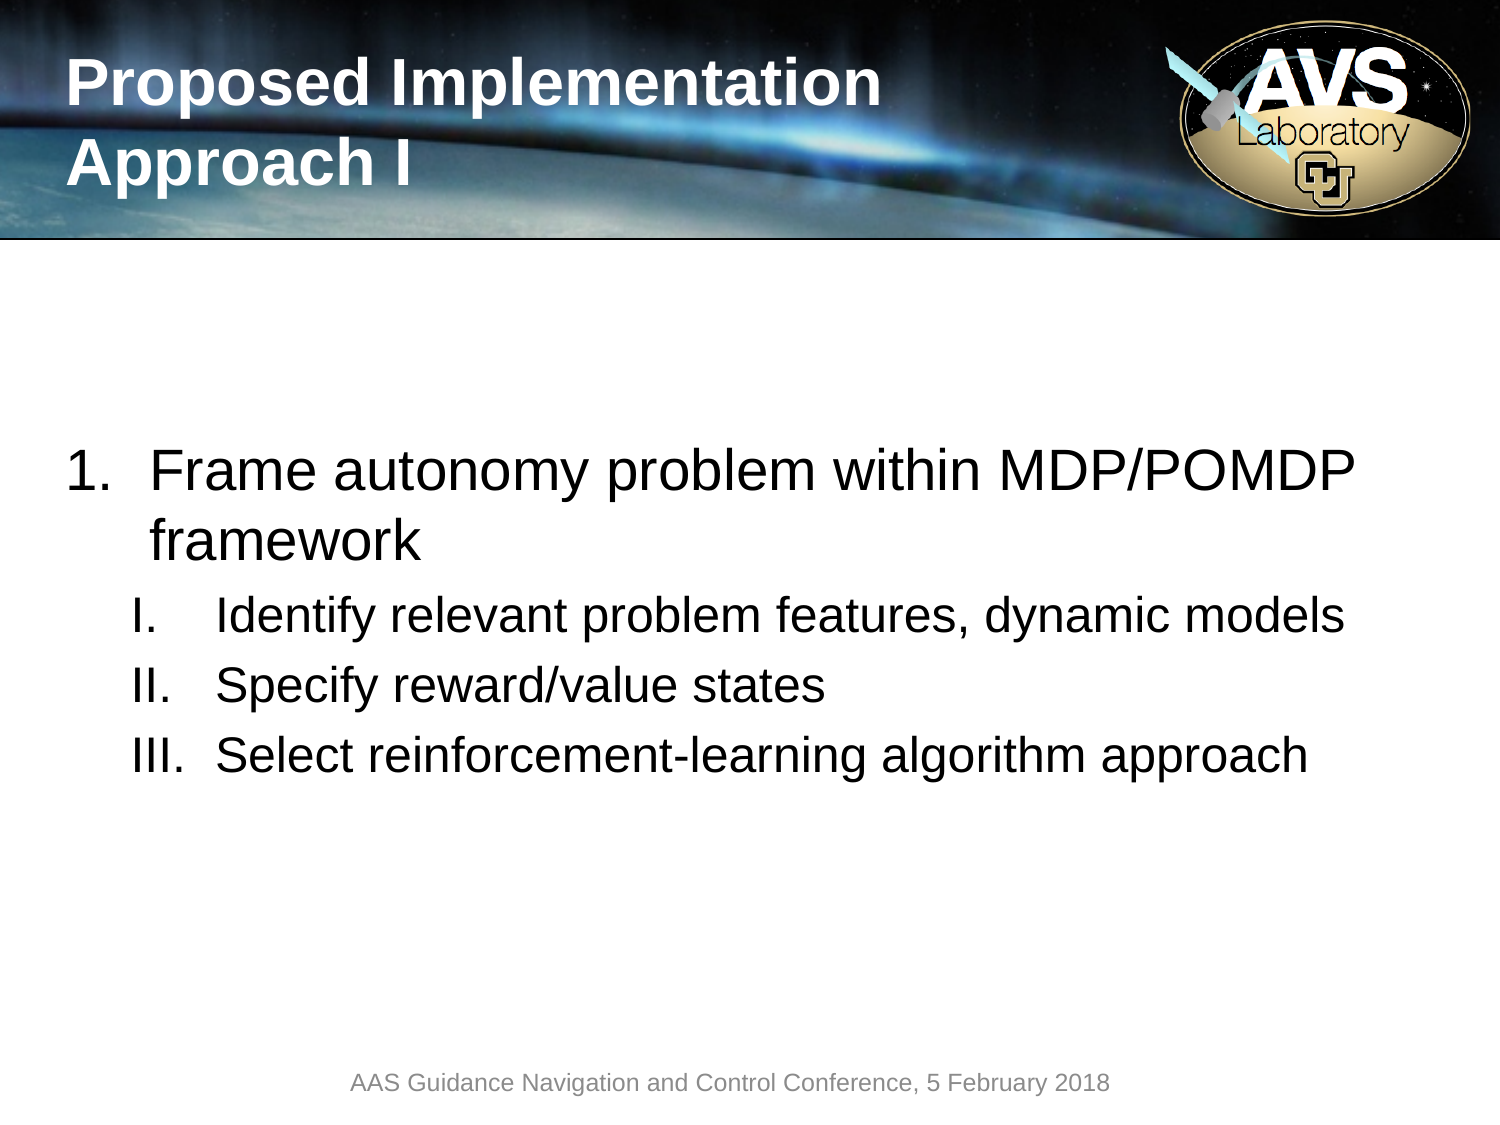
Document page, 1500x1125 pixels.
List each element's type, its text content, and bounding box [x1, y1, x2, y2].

title Proposed Implementation Approach I [50, 24, 1128, 213]
list Frame autonomy problem within MDP/POMDP framework Identify relevant problem features, dynamic models Specify reward/value states Select reinforcement-learning algorithm approach [50, 425, 1450, 1038]
footer AAS Guidance Navigation and Control Conference, 5 February 2018 [50, 1062, 1413, 1100]
picture [0, 0, 1500, 238]
